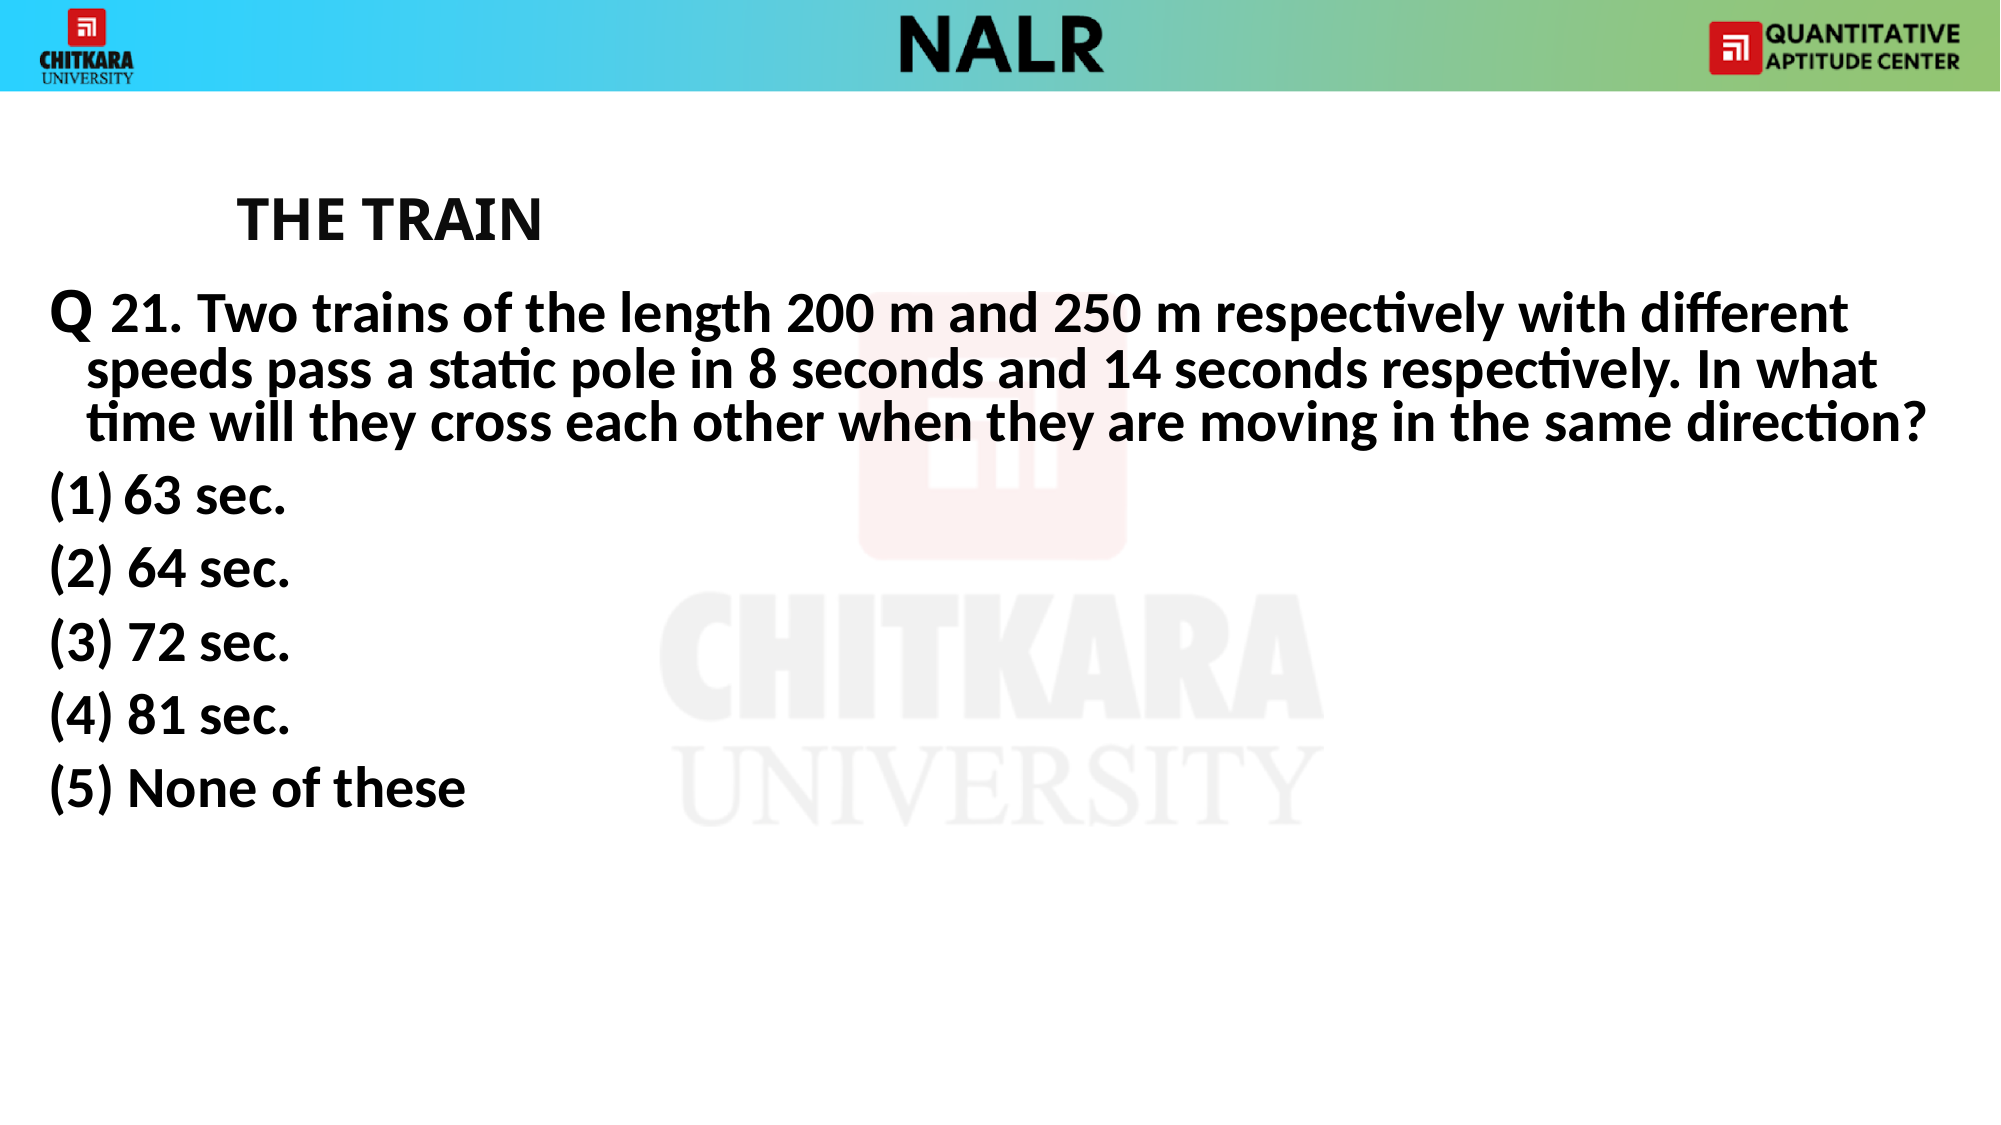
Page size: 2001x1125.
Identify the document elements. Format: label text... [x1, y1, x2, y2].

title [41, 31, 1959, 142]
list THE TRAIN Q 21. Two trains of the length 200 m and 250 m respectively with different speeds pass a static pole in 8 seconds and 14 seconds respectively. In what time will they cross each other when they are moving in the same direction? 63 sec. (2) 64 sec. (3) 72 sec. (4) 81 sec. (5) None of these [33, 175, 1959, 1053]
picture [0, 0, 2000, 1125]
